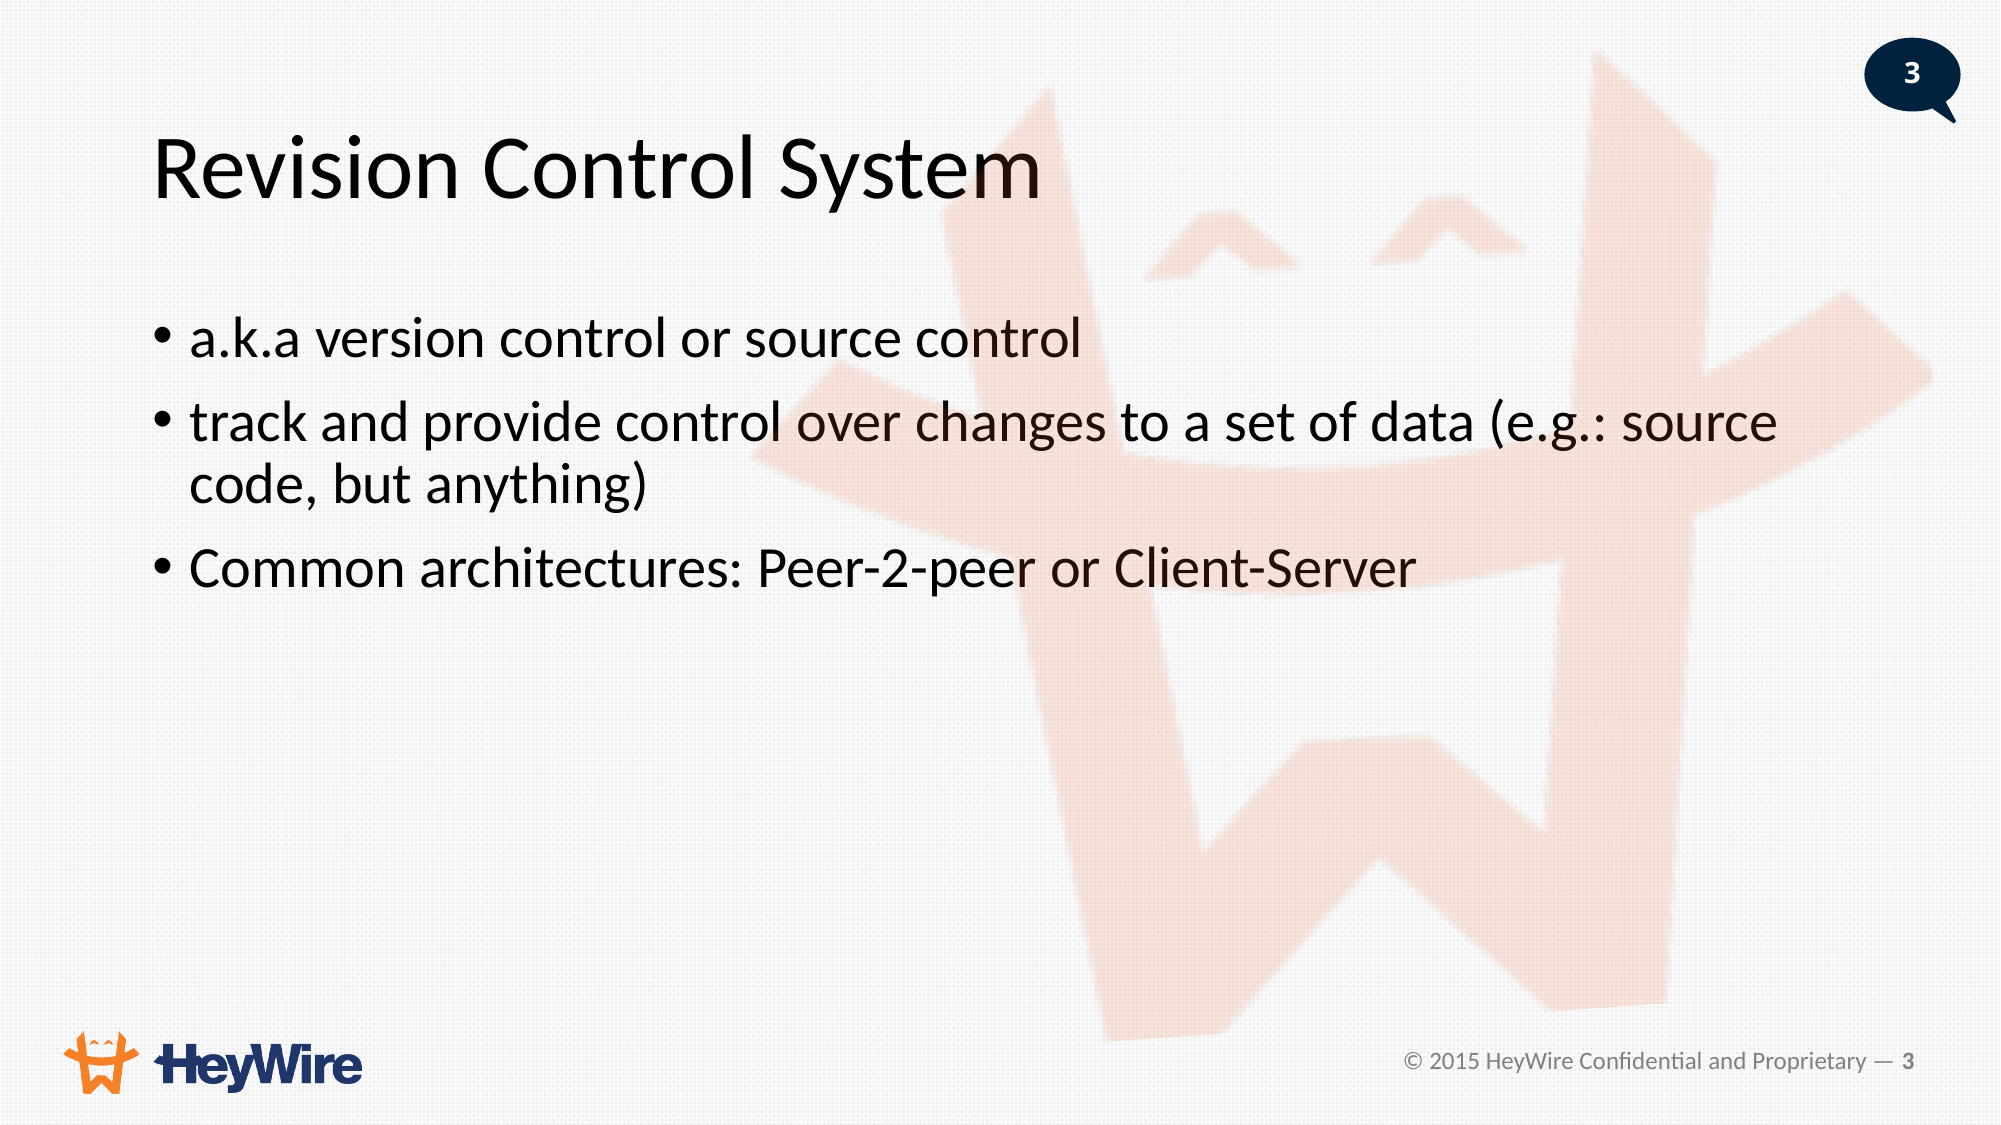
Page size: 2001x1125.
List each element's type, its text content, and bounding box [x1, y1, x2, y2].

title Revision Control System [137, 59, 1592, 278]
list a.k.a version control or source control track and provide control over changes to a set of data (e.g.: source code, but anything) Common architectures: Peer-2-peer or Client-Server [137, 299, 757, 957]
title Revision Control System [1609, 59, 1863, 65]
text_box 3 [1866, 37, 1961, 124]
picture [0, 0, 2001, 1125]
text_box 2 [752, 450, 757, 460]
